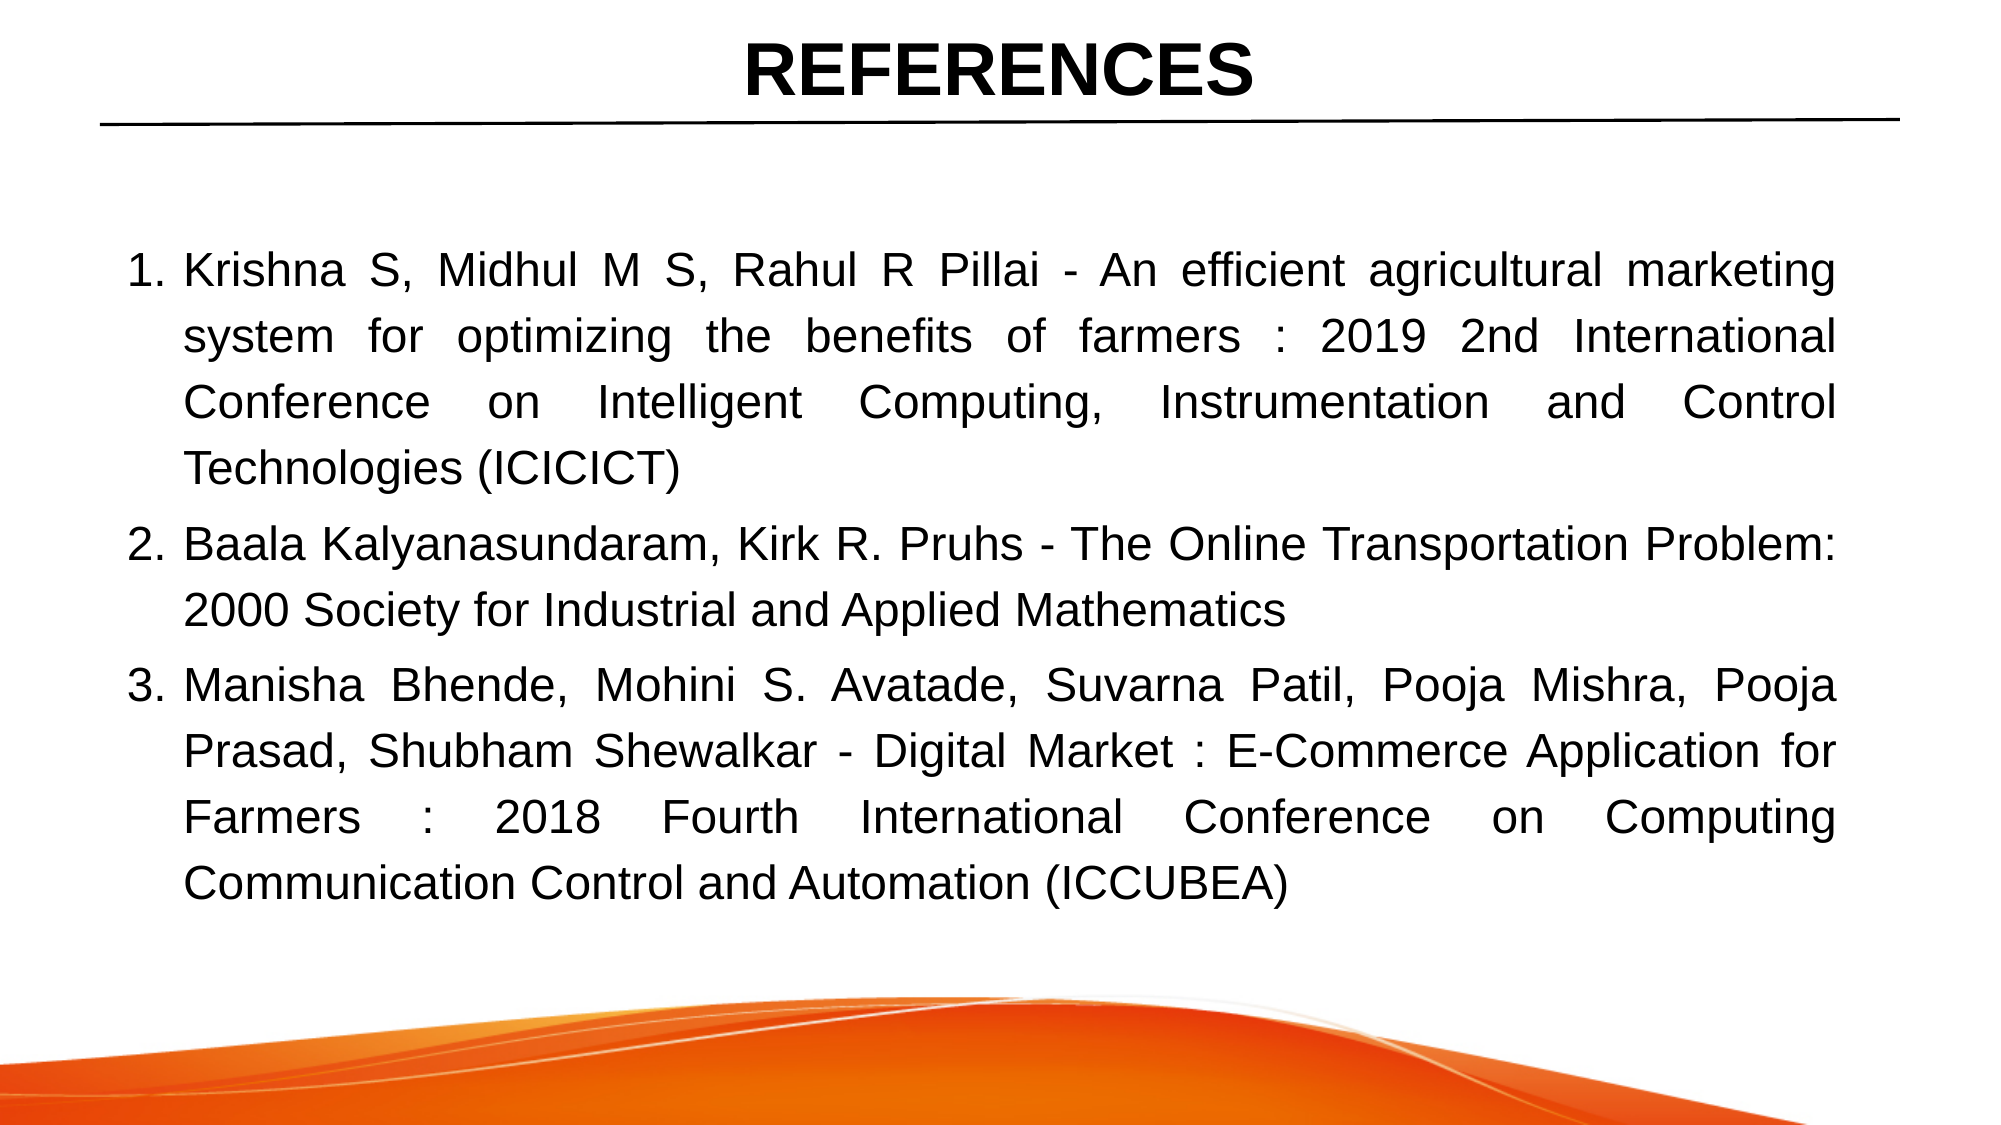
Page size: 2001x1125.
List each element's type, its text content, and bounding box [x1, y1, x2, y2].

picture [0, 0, 2000, 1125]
text_box REFERENCES [99, 18, 1900, 114]
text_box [99, 119, 1900, 125]
text_box Krishna S, Midhul M S, Rahul R Pillai - An efficient agricultural marketing system for optimizing the benefits of farmers : 2019 2nd International Conference on Intelligent Computing, Instrumentation and Control Technologies (ICICICT) Baala Kalyanasundaram, Kirk R. Pruhs - The Online Transportation Problem: 2000 Society for Industrial and Applied Mathematics Manisha Bhende, Mohini S. Avatade, Suvarna Patil, Pooja Mishra, Pooja Prasad, Shubham Shewalkar - Digital Market : E-Commerce Application for Farmers : 2018 Fourth International Conference on Computing Communication Control and Automation (ICCUBEA) [112, 222, 1900, 864]
